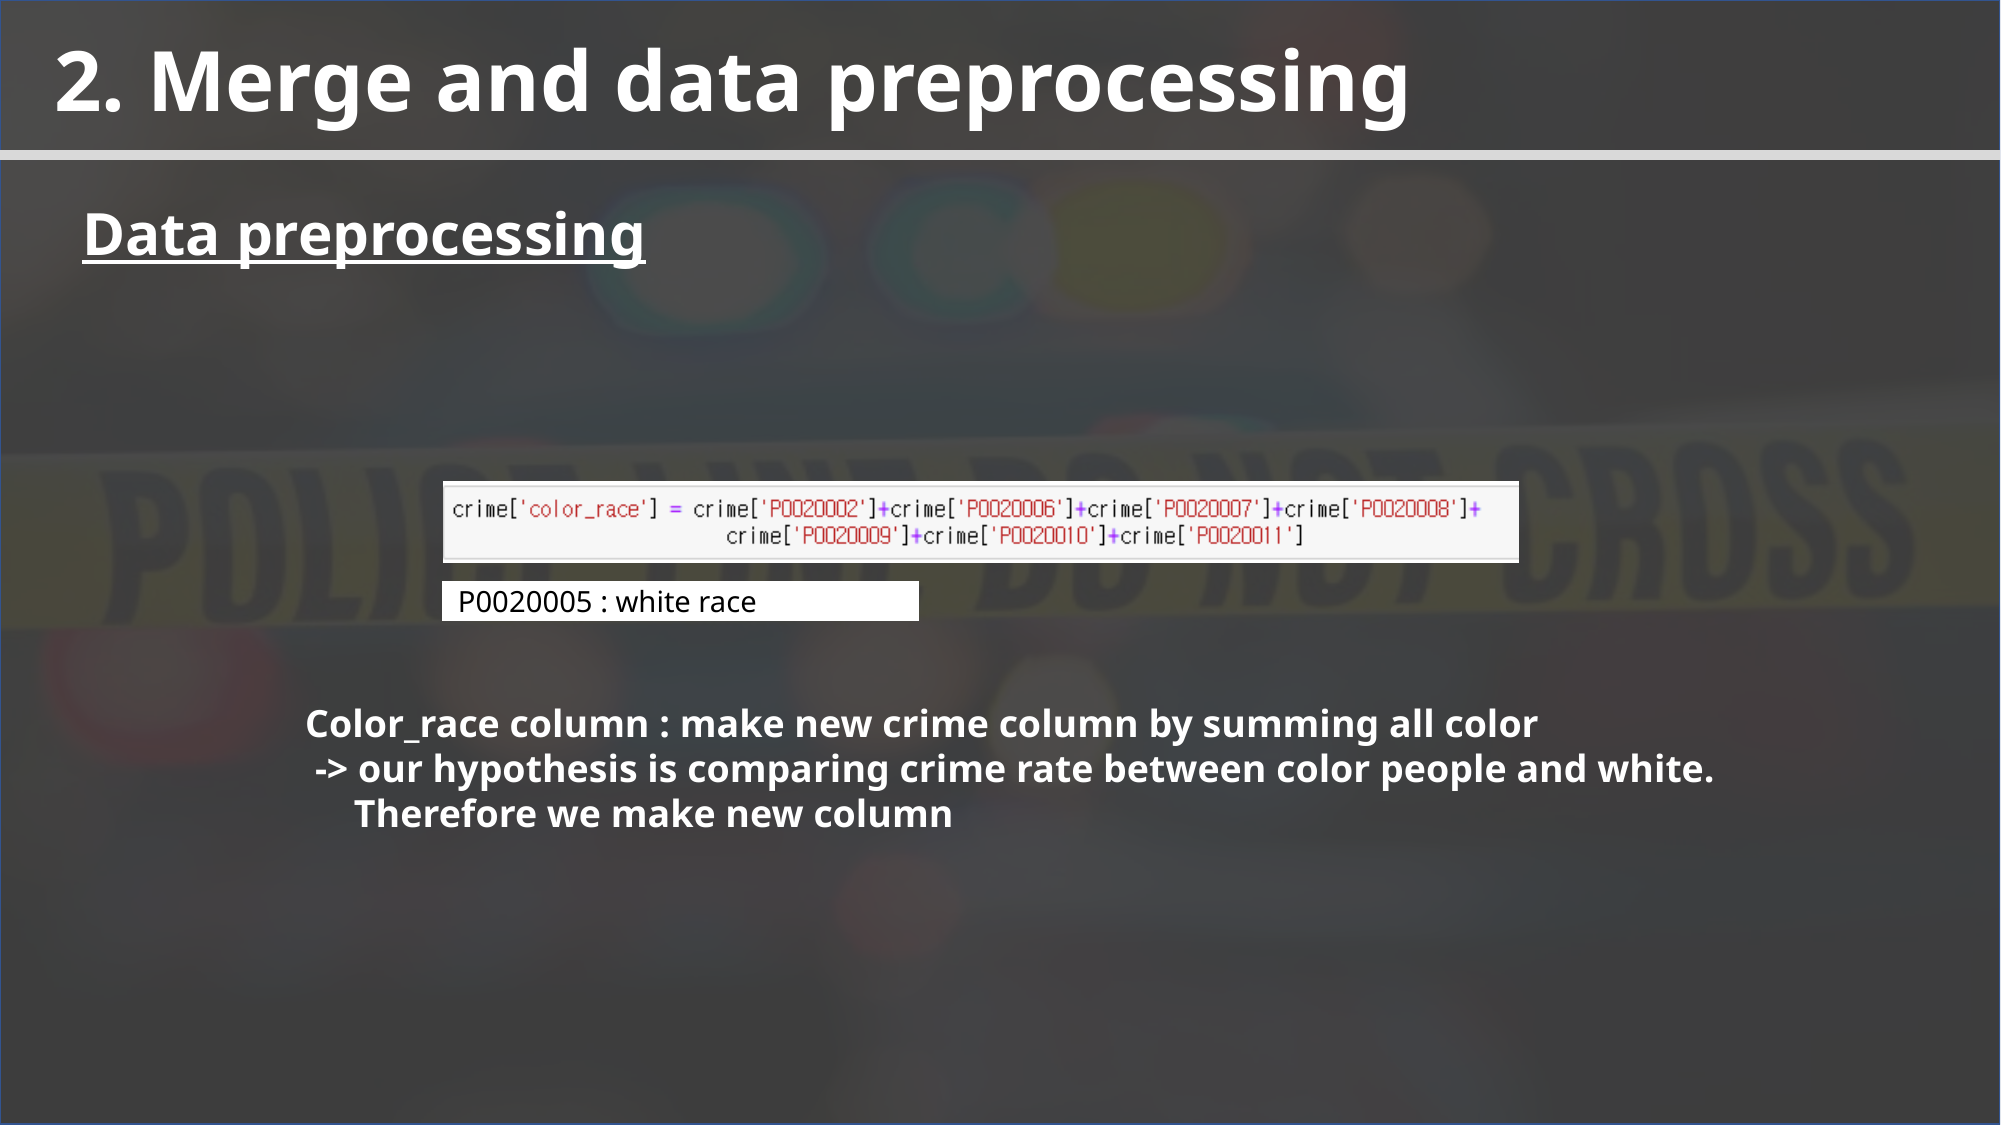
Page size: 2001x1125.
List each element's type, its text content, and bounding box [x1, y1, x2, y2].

text_box Color_race column : make new crime column by summing all color -> our hypothesis is comparing crime rate between color people and white. Therefore we make new column [290, 692, 1732, 843]
text_box P0020005 : white race [442, 581, 919, 621]
picture [443, 481, 1519, 563]
text_box Data preprocessing [67, 189, 1819, 275]
text_box 2. Merge and data preprocessing [39, 20, 1775, 136]
